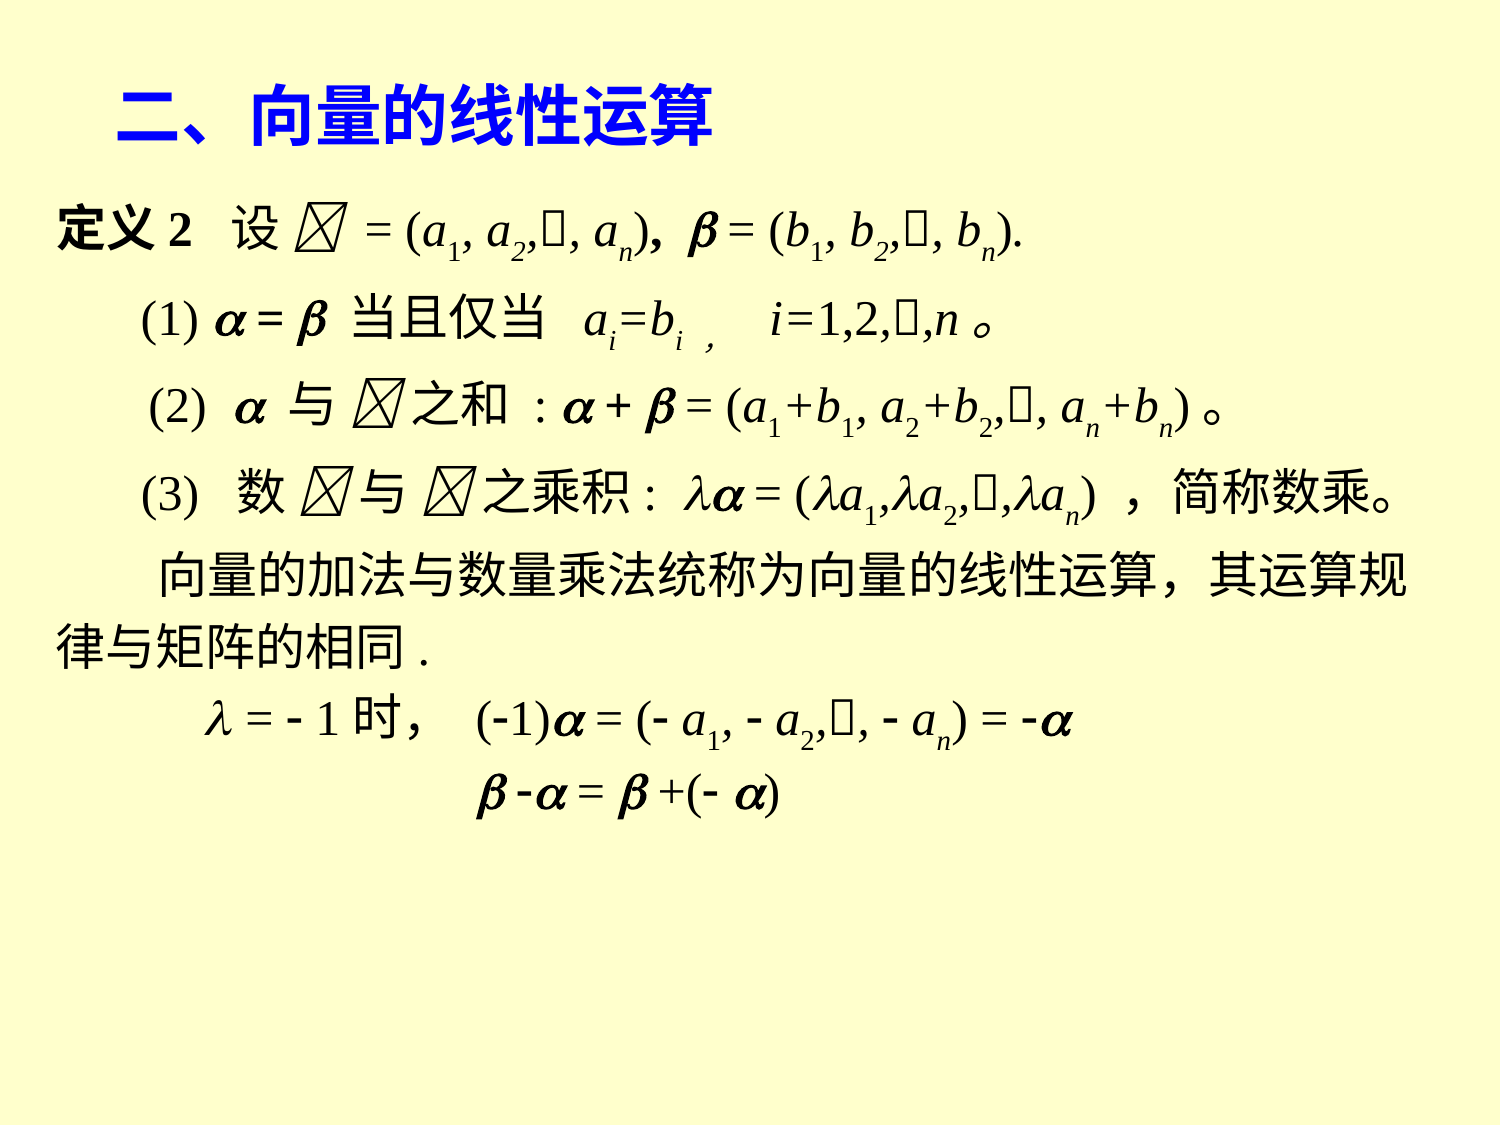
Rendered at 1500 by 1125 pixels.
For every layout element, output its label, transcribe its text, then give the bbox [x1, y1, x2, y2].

text_box 二、向量的线性运算 [100, 66, 810, 161]
text_box (1)  =  当且仅当 ai=bi ， i=1,2,,n。 [88, 267, 1126, 364]
text_box   =  +( ) [461, 751, 808, 826]
text_box 向量的加法与数量乘法统称为向量的线性运算，其运算规律与矩阵的相同. [40, 523, 1447, 683]
text_box  =  1时， (1) = ( a1,  a2,,  an) =  [188, 683, 1223, 764]
text_box (2)  与  之和 :  +  = (a1+b1, a2+b2,, an+bn)。 [88, 354, 1270, 442]
text_box 定义2 设  = (a1, a2,, an),  = (b1, b2,, bn). [41, 188, 1041, 275]
text_box (3) 数  与  之乘积:  = (a1,a2,,an) ，简称数乘。 [88, 442, 1476, 539]
